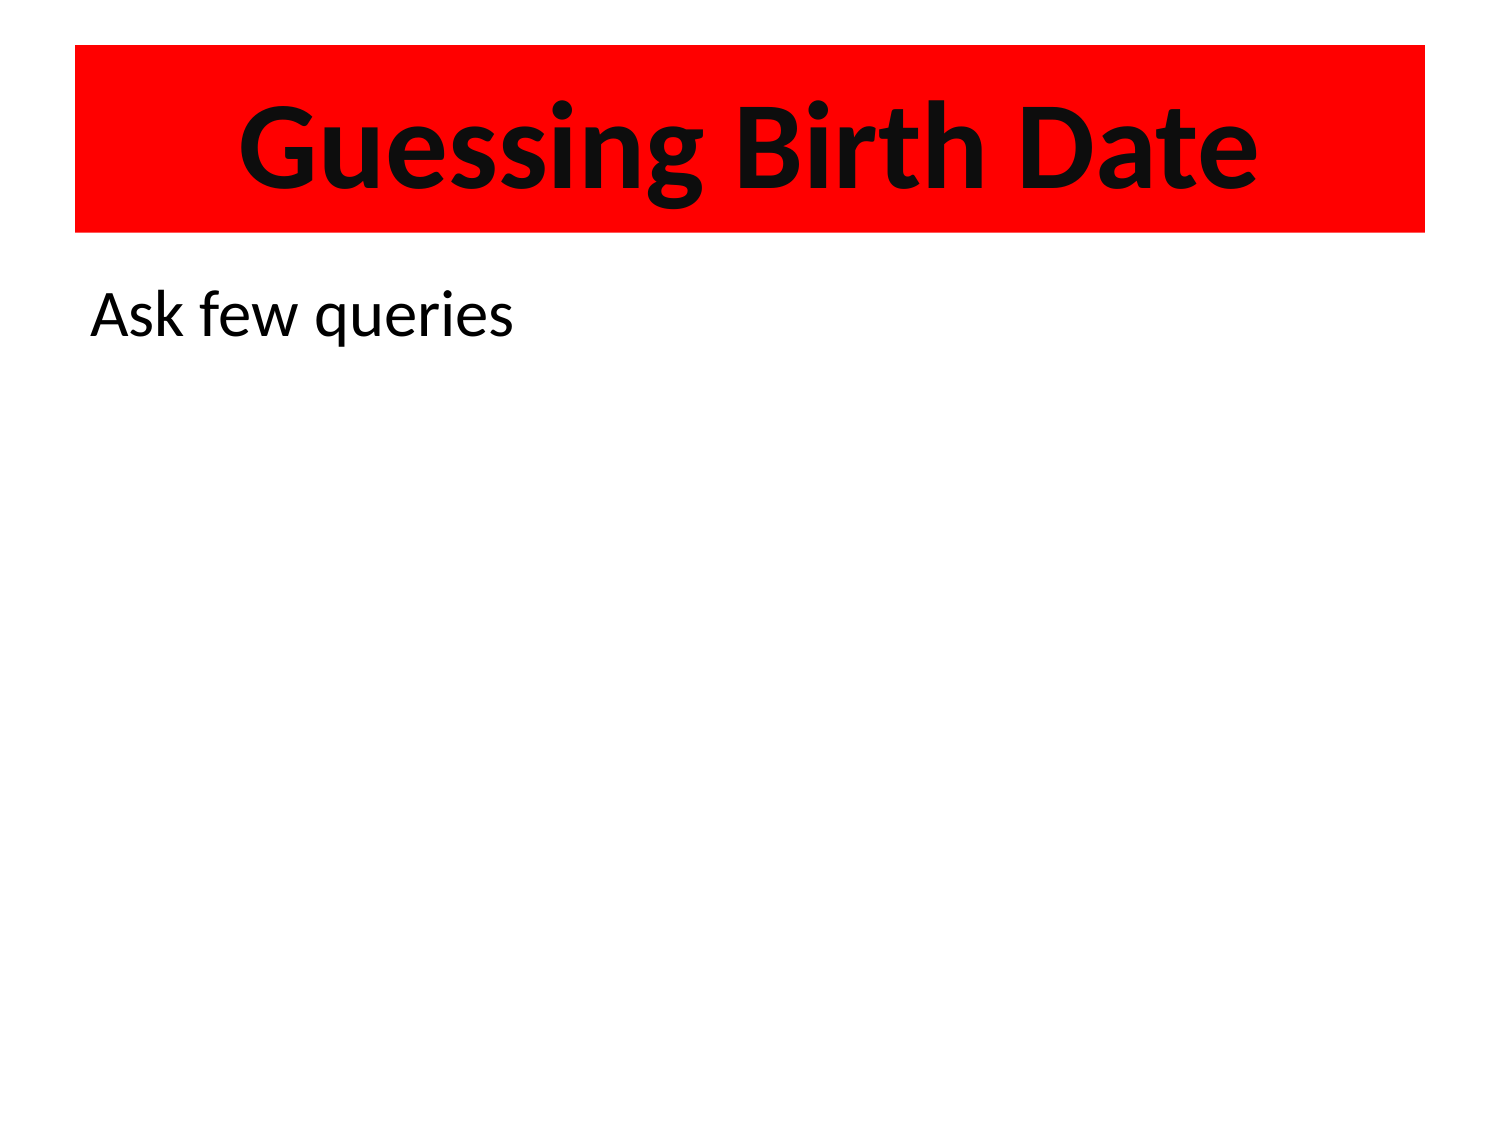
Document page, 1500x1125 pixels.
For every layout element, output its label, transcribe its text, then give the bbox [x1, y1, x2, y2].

title Guessing Birth Date [75, 45, 1425, 233]
list Ask few queries [75, 262, 1425, 1005]
